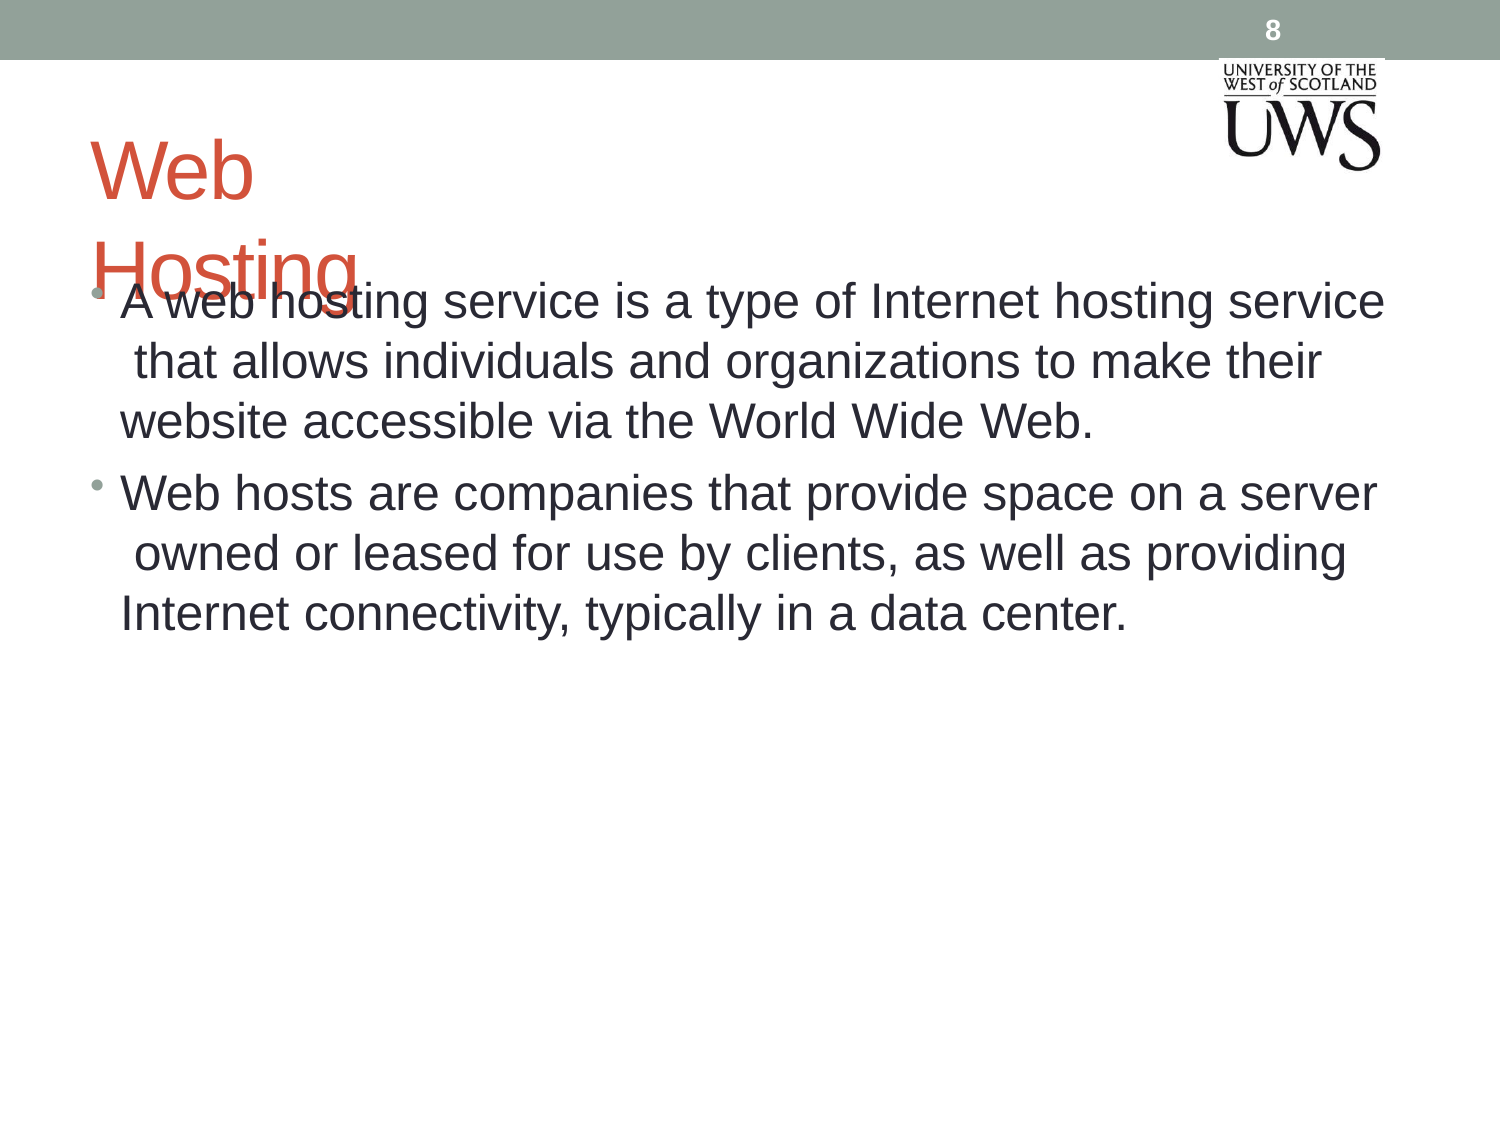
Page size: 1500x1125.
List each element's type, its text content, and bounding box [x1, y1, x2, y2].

title Web Hosting [87, 114, 548, 266]
text_box 8 [1263, 9, 1284, 47]
text_box A web hosting service is a type of Internet hosting service that allows individuals and organizations to make their website accessible via the World Wide Web. Web hosts are companies that provide space on a server owned or leased for use by clients, as well as providing Internet connectivity, typically in a data center. [87, 266, 1393, 641]
picture [1218, 58, 1385, 176]
